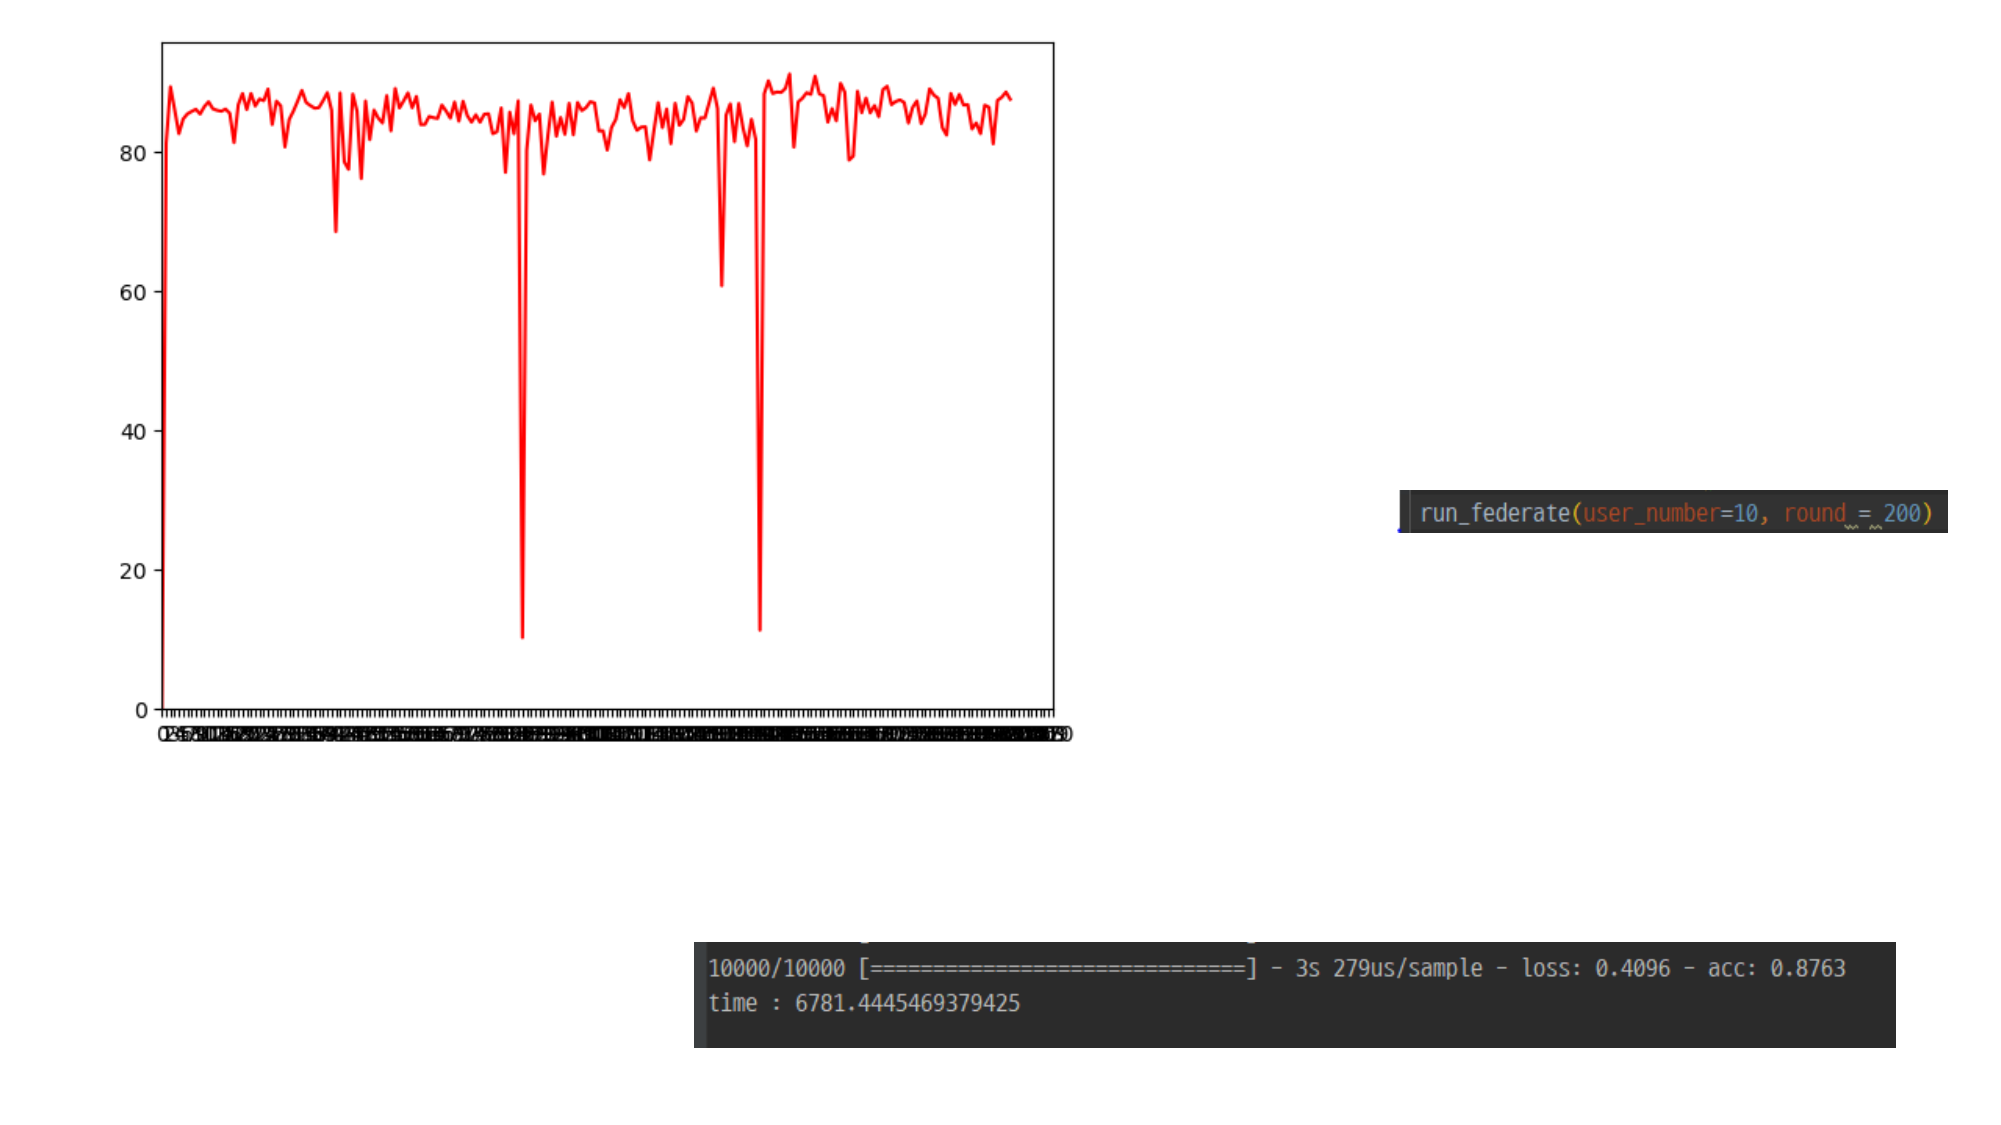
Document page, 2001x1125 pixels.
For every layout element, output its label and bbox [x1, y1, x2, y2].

picture [1397, 490, 1948, 533]
picture [694, 942, 1896, 1048]
picture [96, 19, 1097, 770]
